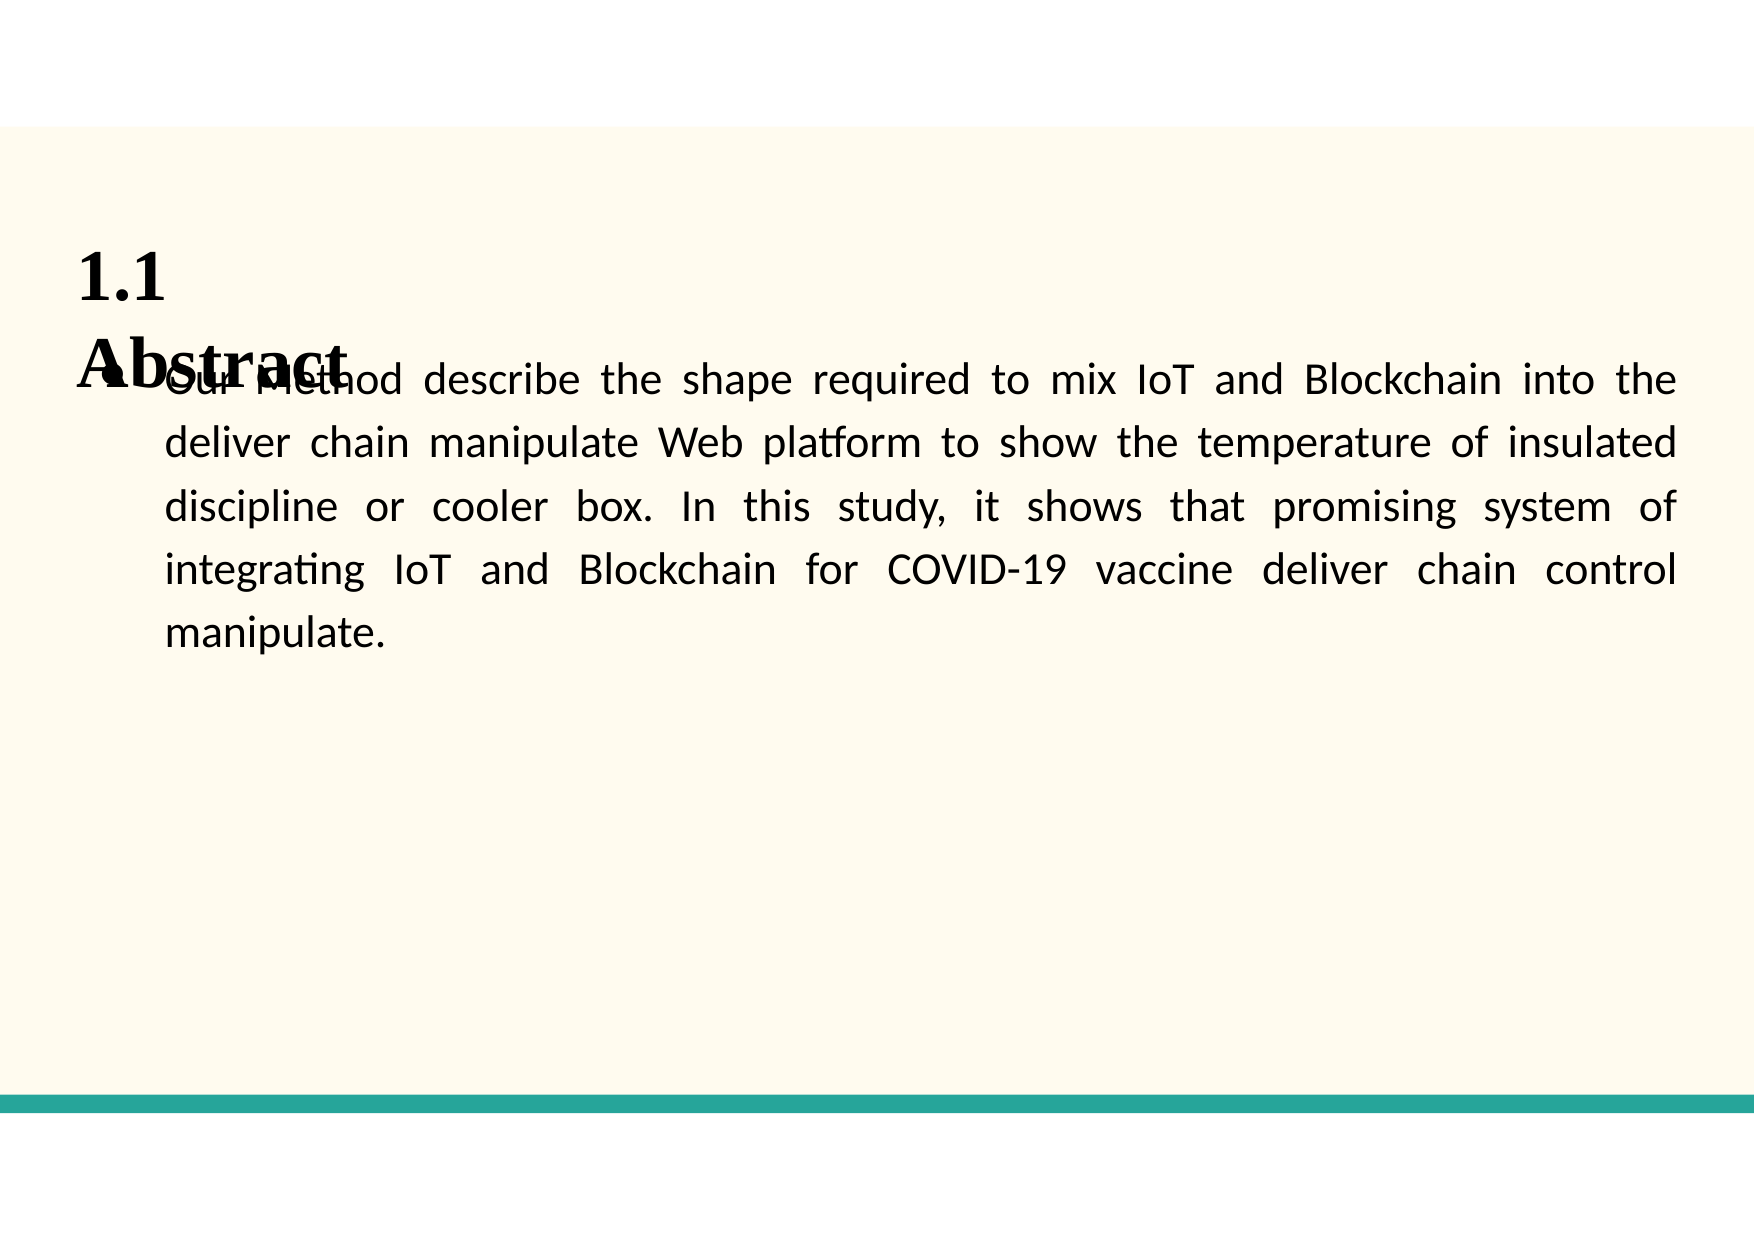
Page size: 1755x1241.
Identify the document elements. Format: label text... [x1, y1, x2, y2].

title 1.1 Abstract [74, 225, 457, 435]
text_box Our Method describe the shape required to mix IoT and Blockchain into the deliver chain manipulate Web platform to show the temperature of insulated discipline or cooler box. In this study, it shows that promising system of integrating IoT and Blockchain for COVID-19 vaccine deliver chain control manipulate. [96, 338, 1680, 657]
